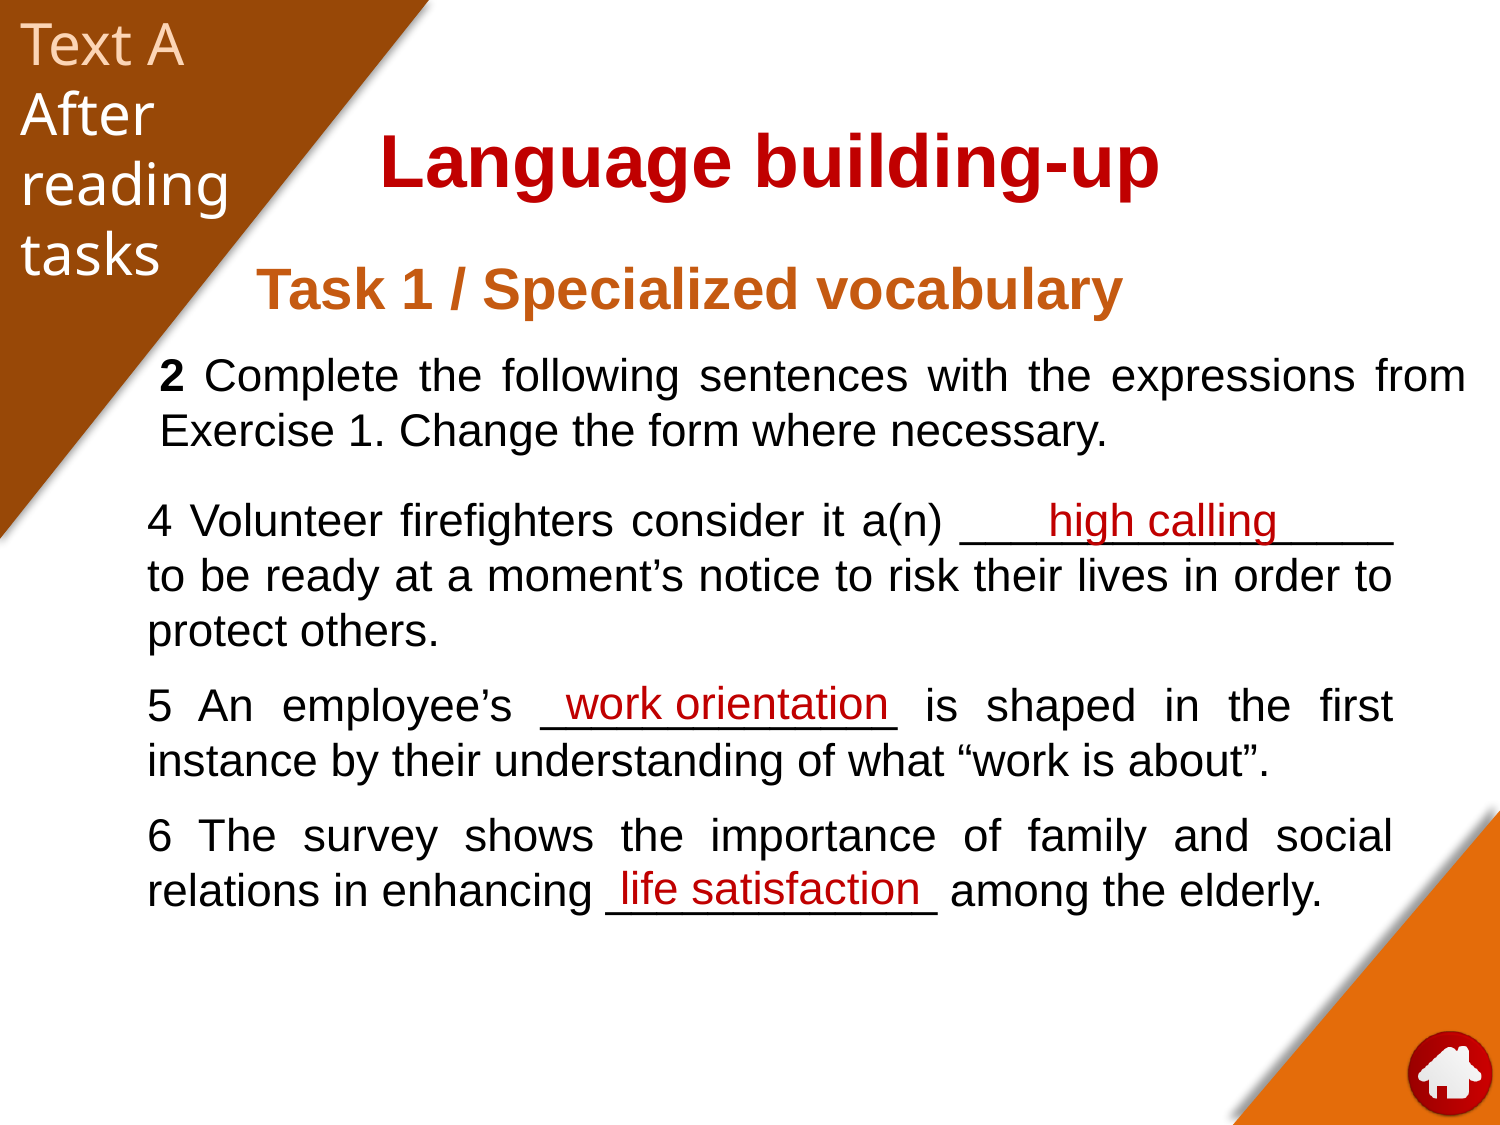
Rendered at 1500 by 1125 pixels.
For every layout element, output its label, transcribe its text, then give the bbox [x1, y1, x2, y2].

text_box Text A After reading tasks [5, 26, 339, 268]
text_box 2 Complete the following sentences with the expressions from Exercise 1. Change the form where necessary. [144, 338, 1483, 463]
text_box Language building-up [364, 105, 1177, 210]
text_box [0, 0, 432, 541]
text_box 4 Volunteer firefighters consider it a(n) _________________ to be ready at a moment’s notice to risk their lives in order to protect others. 5 An employee’s ______________ is shaped in the first instance by their understanding of what “work is about”. 6 The survey shows the importance of family and social relations in enhancing _____________ among the elderly. [132, 483, 1410, 991]
text_box life satisfaction [605, 851, 937, 922]
text_box Task 1 / Specialized vocabulary [242, 243, 1164, 329]
picture [1399, 1024, 1500, 1125]
text_box [1230, 808, 1500, 1125]
text_box work orientation [551, 666, 905, 736]
text_box high calling [1033, 483, 1294, 554]
